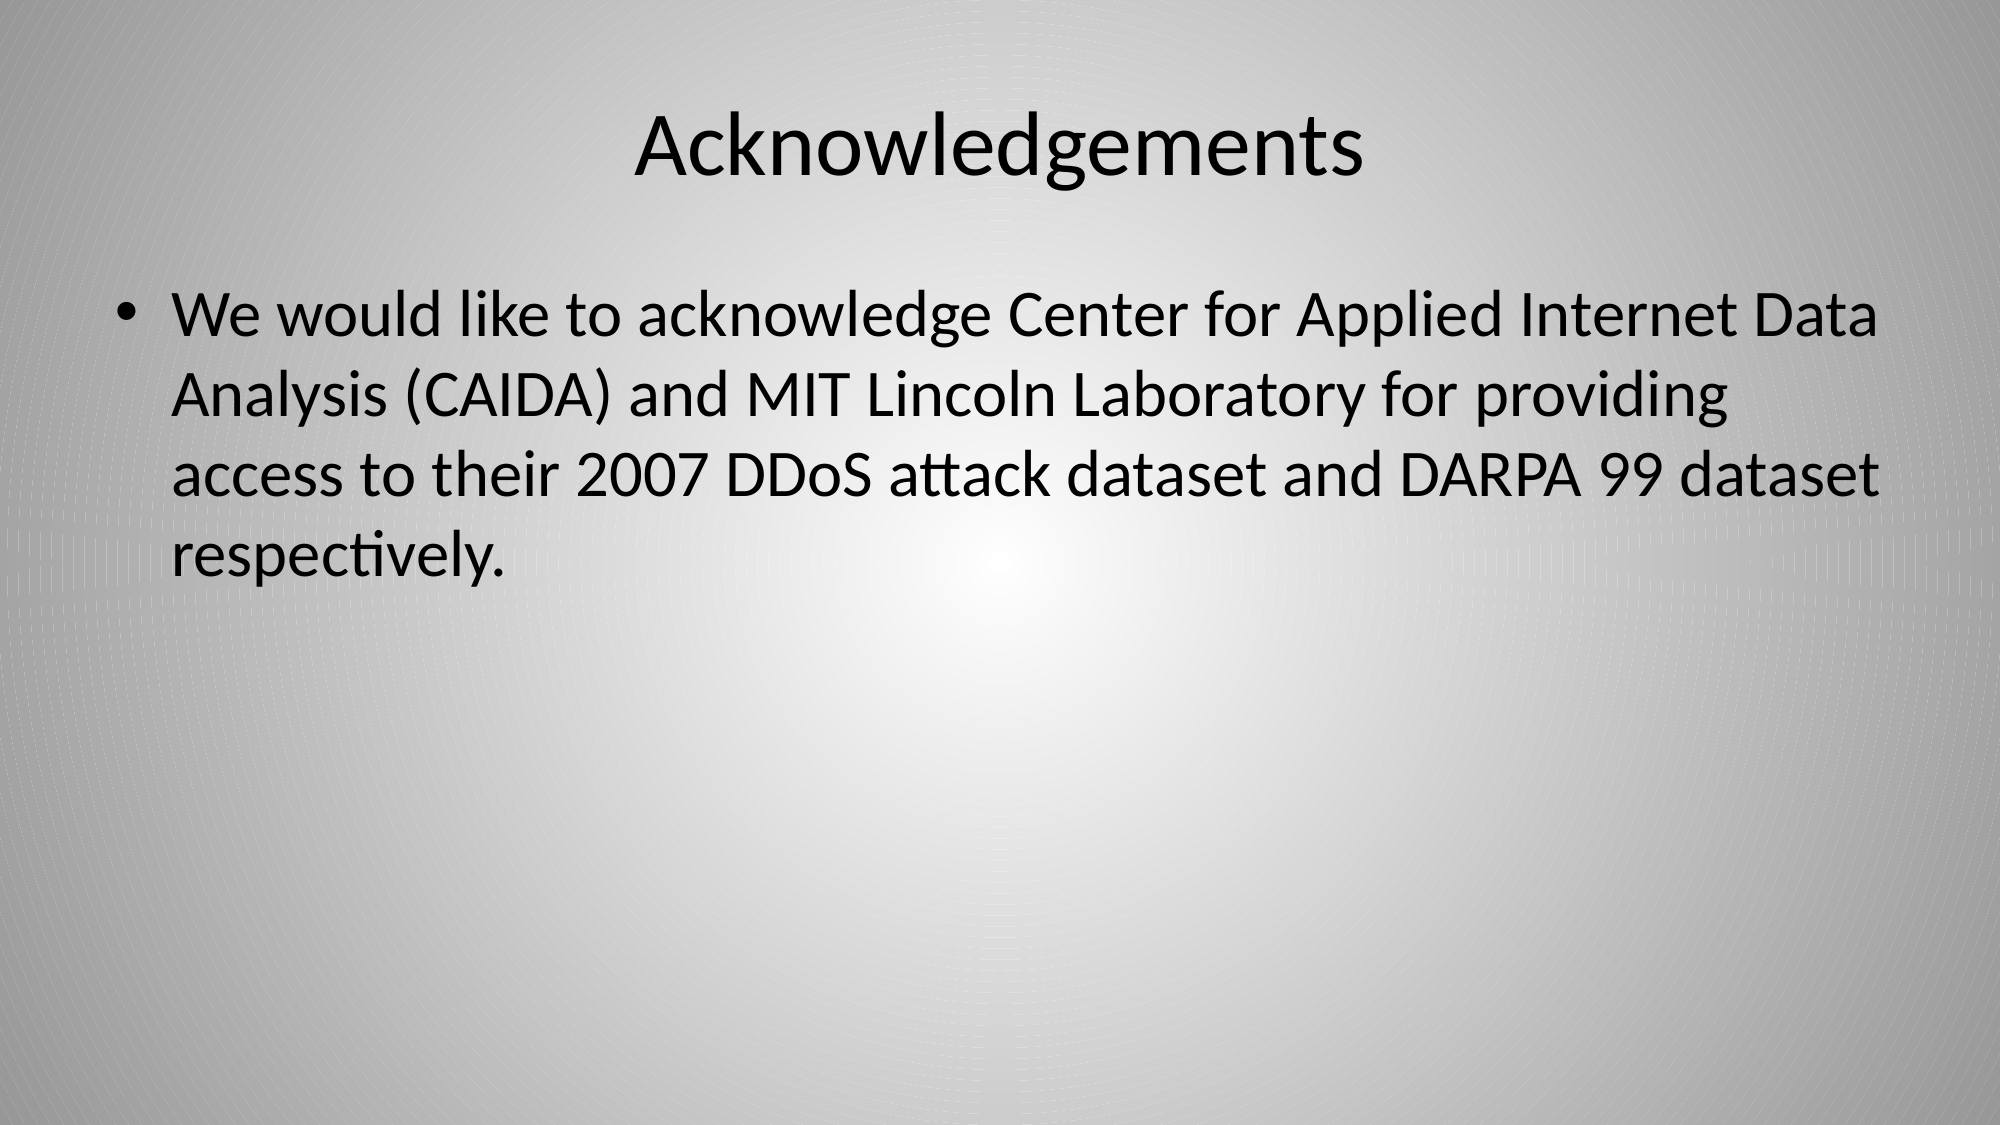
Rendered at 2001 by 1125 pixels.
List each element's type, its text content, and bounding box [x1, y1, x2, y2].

title Acknowledgements [99, 45, 1900, 233]
list We would like to acknowledge Center for Applied Internet Data Analysis (CAIDA) and MIT Lincoln Laboratory for providing access to their 2007 DDoS attack dataset and DARPA 99 dataset respectively. [99, 262, 1900, 1005]
